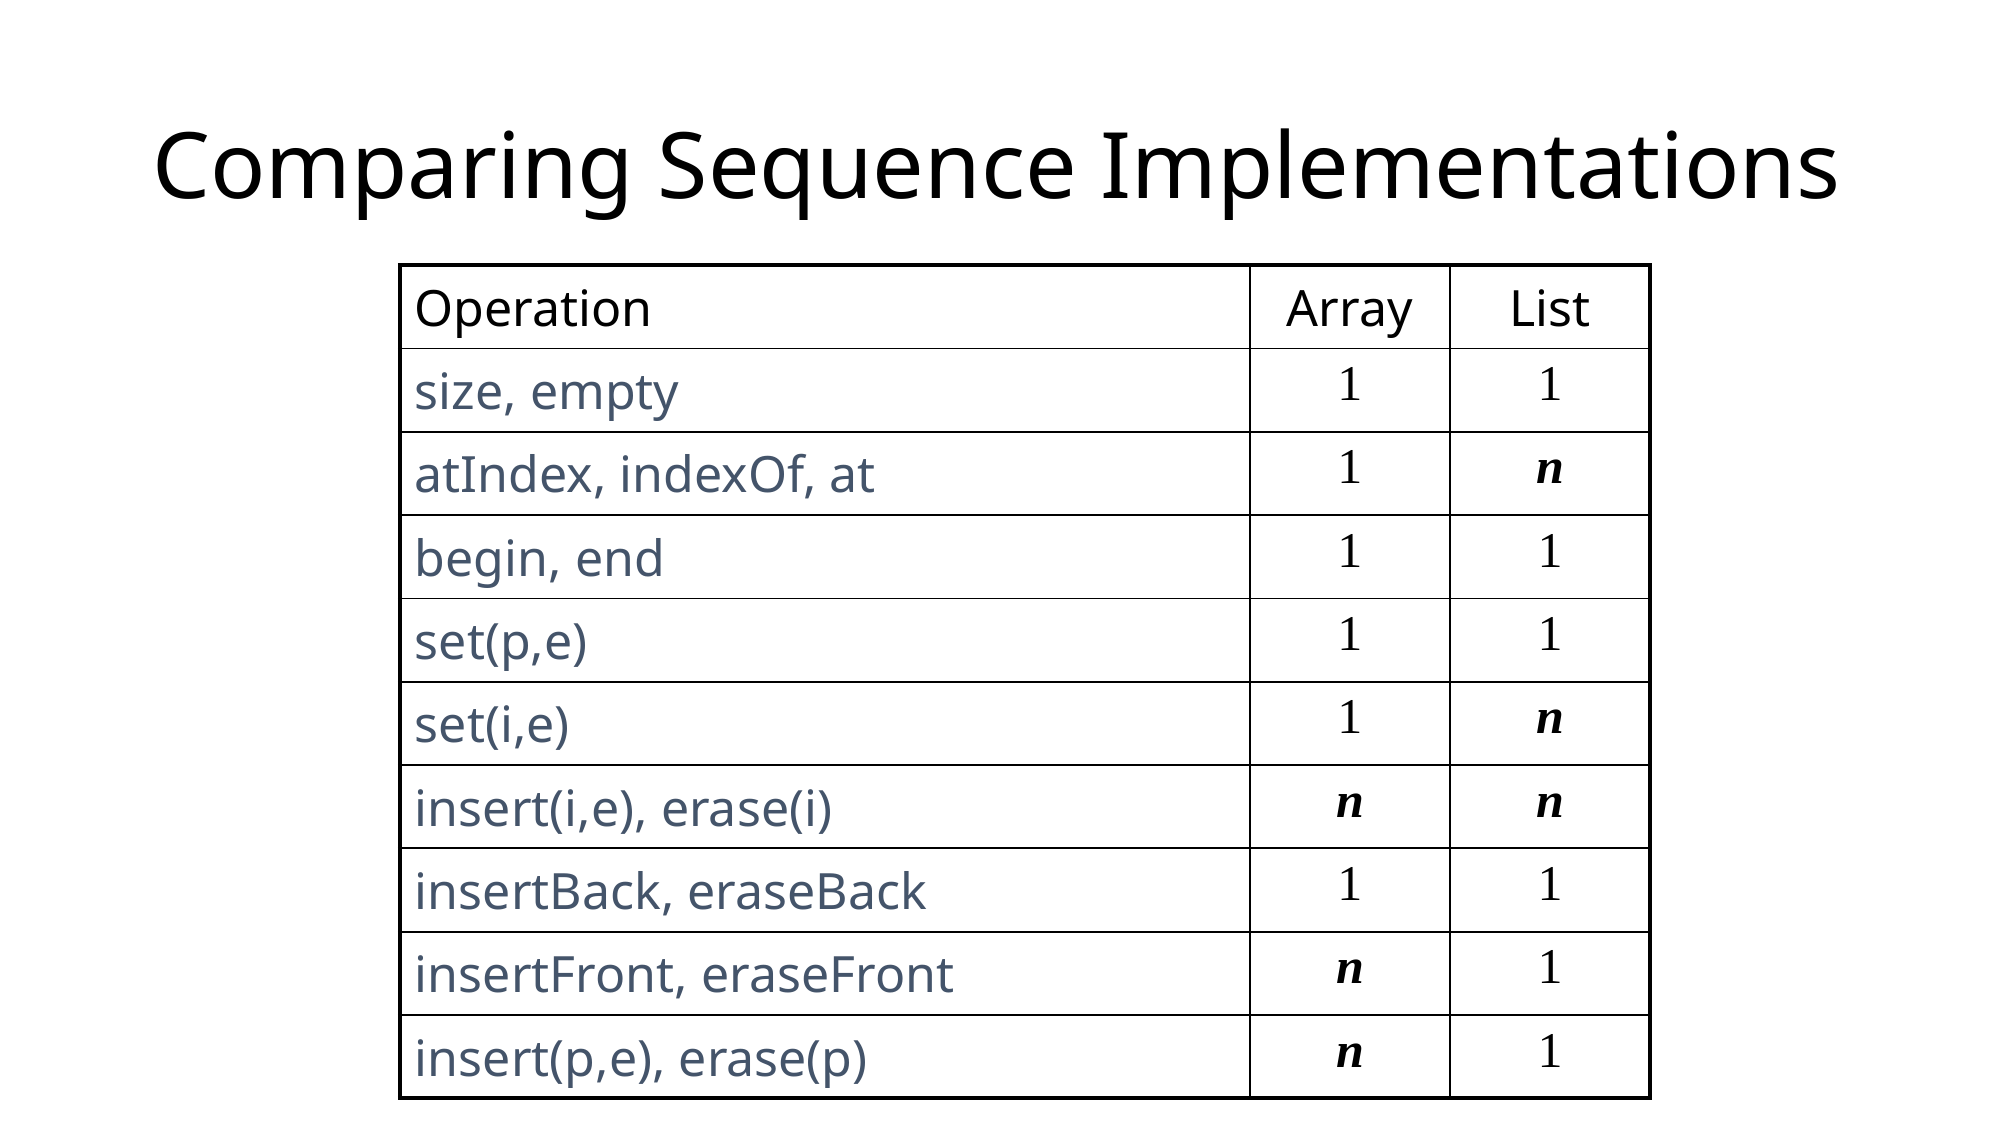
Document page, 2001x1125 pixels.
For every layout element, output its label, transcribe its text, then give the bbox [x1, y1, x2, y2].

table_cell set(i,e) [402, 683, 1249, 764]
table_cell 1 [1451, 349, 1648, 431]
table_cell insertBack, eraseBack [402, 849, 1249, 931]
table_cell n [1251, 766, 1449, 847]
table_cell n [1451, 766, 1648, 847]
table_cell 1 [1251, 349, 1449, 431]
table_cell insertFront, eraseFront [402, 933, 1249, 1014]
table_cell size, empty [402, 349, 1249, 431]
table_cell 1 [1451, 1016, 1648, 1096]
table_cell insert(p,e), erase(p) [402, 1016, 1249, 1096]
table_cell 1 [1451, 599, 1648, 681]
table_cell 1 [1251, 599, 1449, 681]
table_cell 1 [1251, 849, 1449, 931]
table_cell n [1451, 683, 1648, 764]
table_header Array [1251, 267, 1449, 348]
table_cell 1 [1251, 433, 1449, 514]
table_cell 1 [1251, 683, 1449, 764]
table_cell atIndex, indexOf, at [402, 433, 1249, 514]
table_cell 1 [1451, 849, 1648, 931]
table_cell n [1451, 433, 1648, 514]
table_header List [1451, 267, 1648, 348]
table_cell set(p,e) [402, 599, 1249, 681]
title Comparing Sequence Implementations [137, 59, 1863, 278]
table_cell insert(i,e), erase(i) [402, 766, 1249, 847]
table_cell n [1251, 933, 1449, 1014]
table_cell n [1251, 1016, 1449, 1096]
table_cell 1 [1251, 516, 1449, 598]
table_cell 1 [1451, 933, 1648, 1014]
table_cell begin, end [402, 516, 1249, 598]
table_header Operation [402, 267, 1249, 348]
table_cell 1 [1451, 516, 1648, 598]
